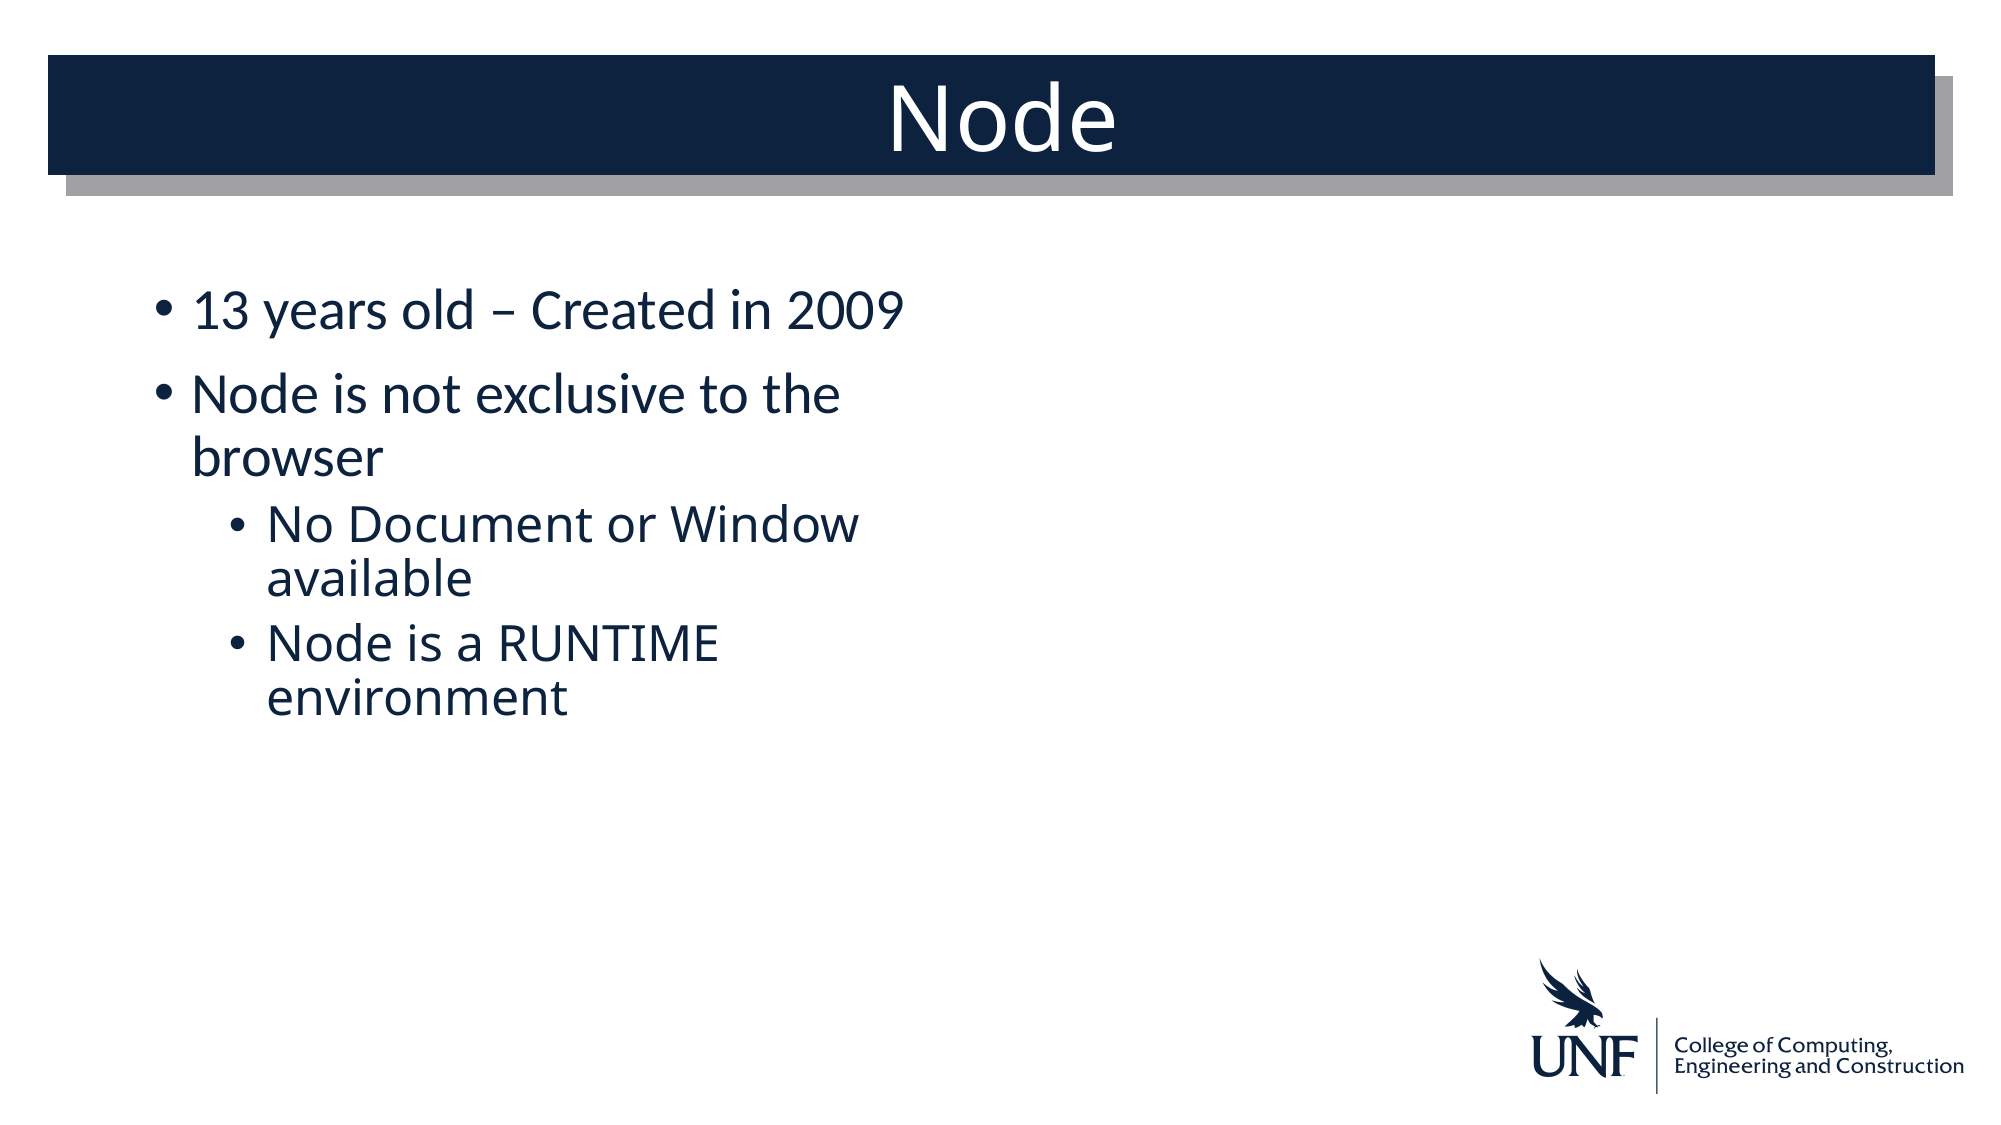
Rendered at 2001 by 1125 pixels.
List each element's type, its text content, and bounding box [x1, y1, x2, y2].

list 13 years old – Created in 2009 Node is not exclusive to the browser No Document or Window available Node is a RUNTIME environment [138, 272, 985, 956]
title Node [137, 65, 1868, 176]
picture [1531, 958, 1964, 1094]
